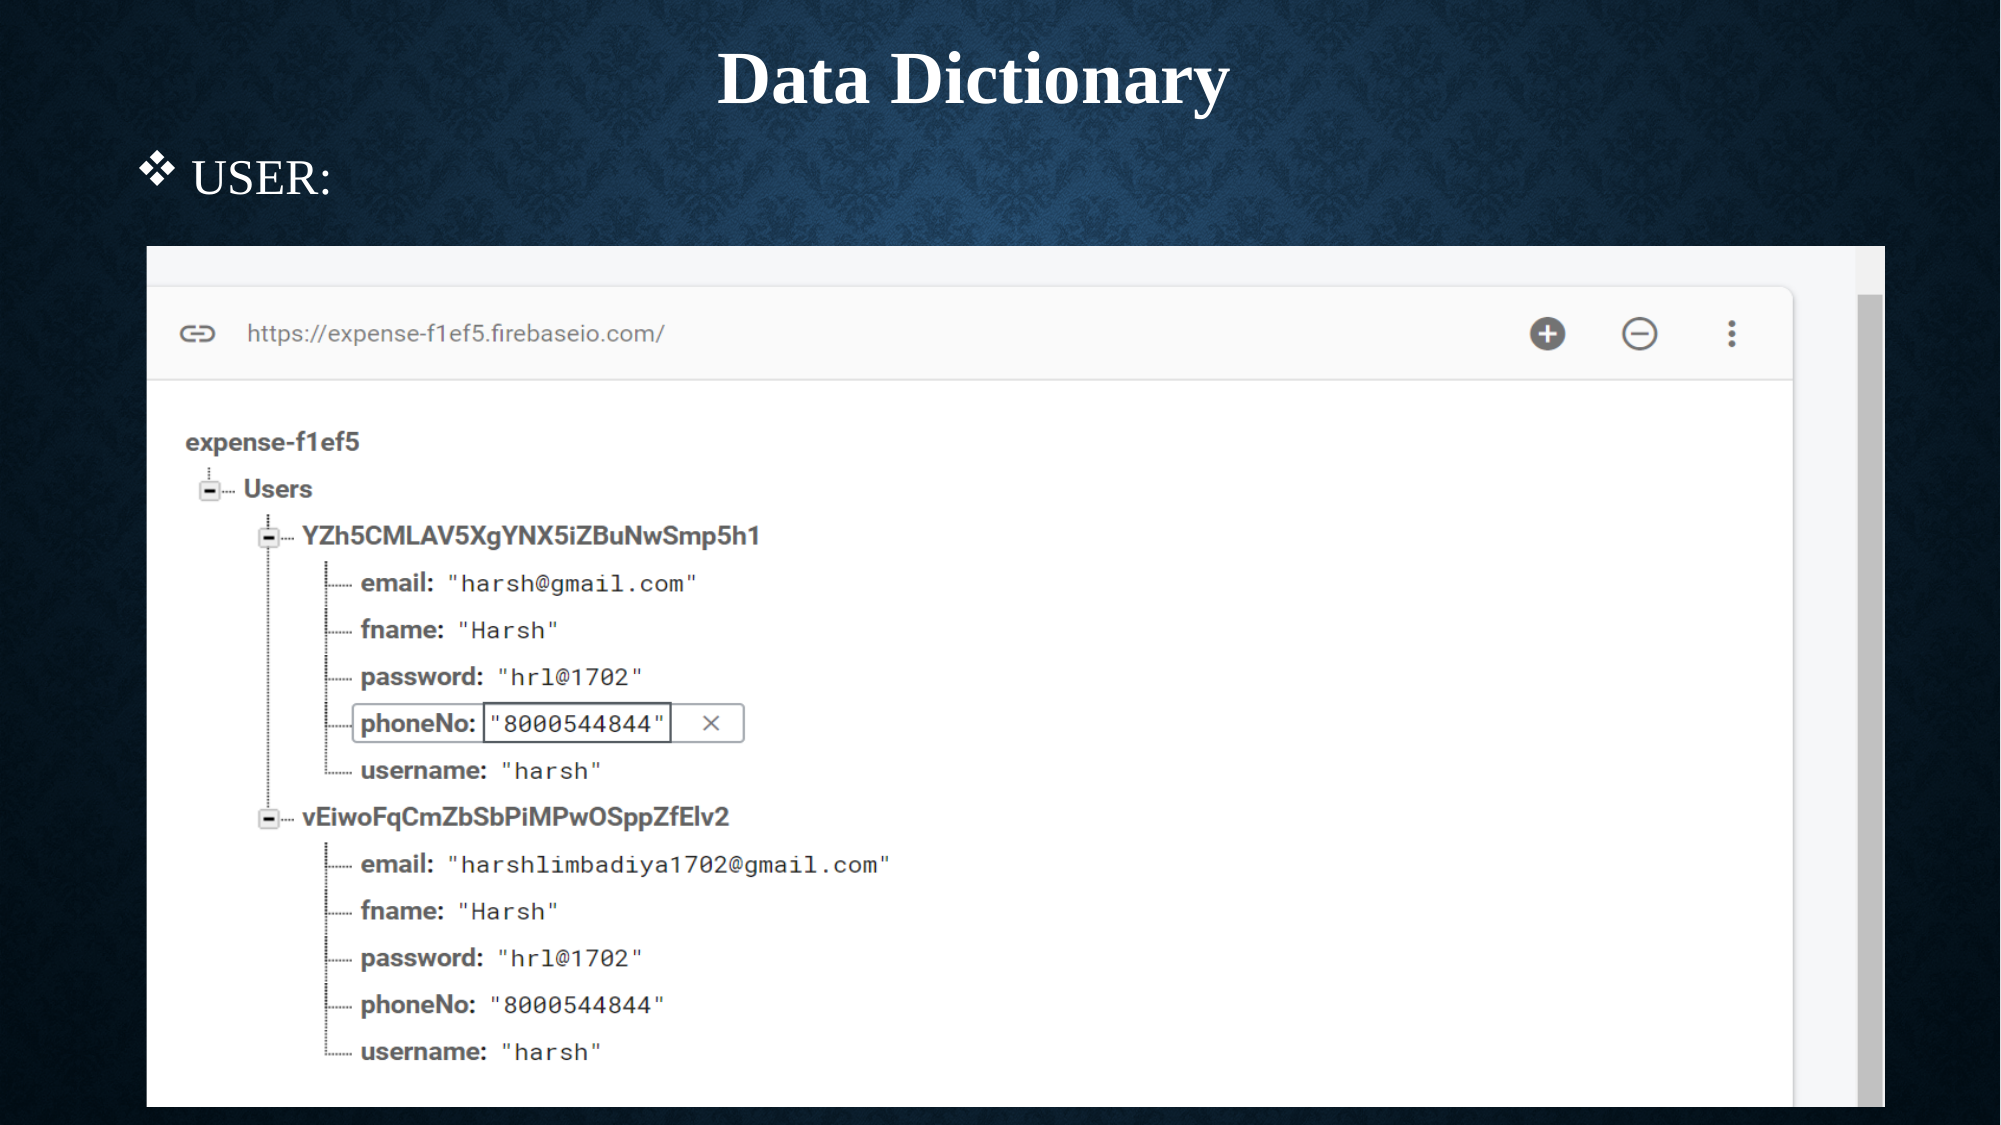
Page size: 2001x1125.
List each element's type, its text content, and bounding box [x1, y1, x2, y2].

text_box USER: [120, 137, 1120, 212]
picture [146, 246, 1916, 1108]
text_box Data Dictionary [702, 20, 1703, 126]
